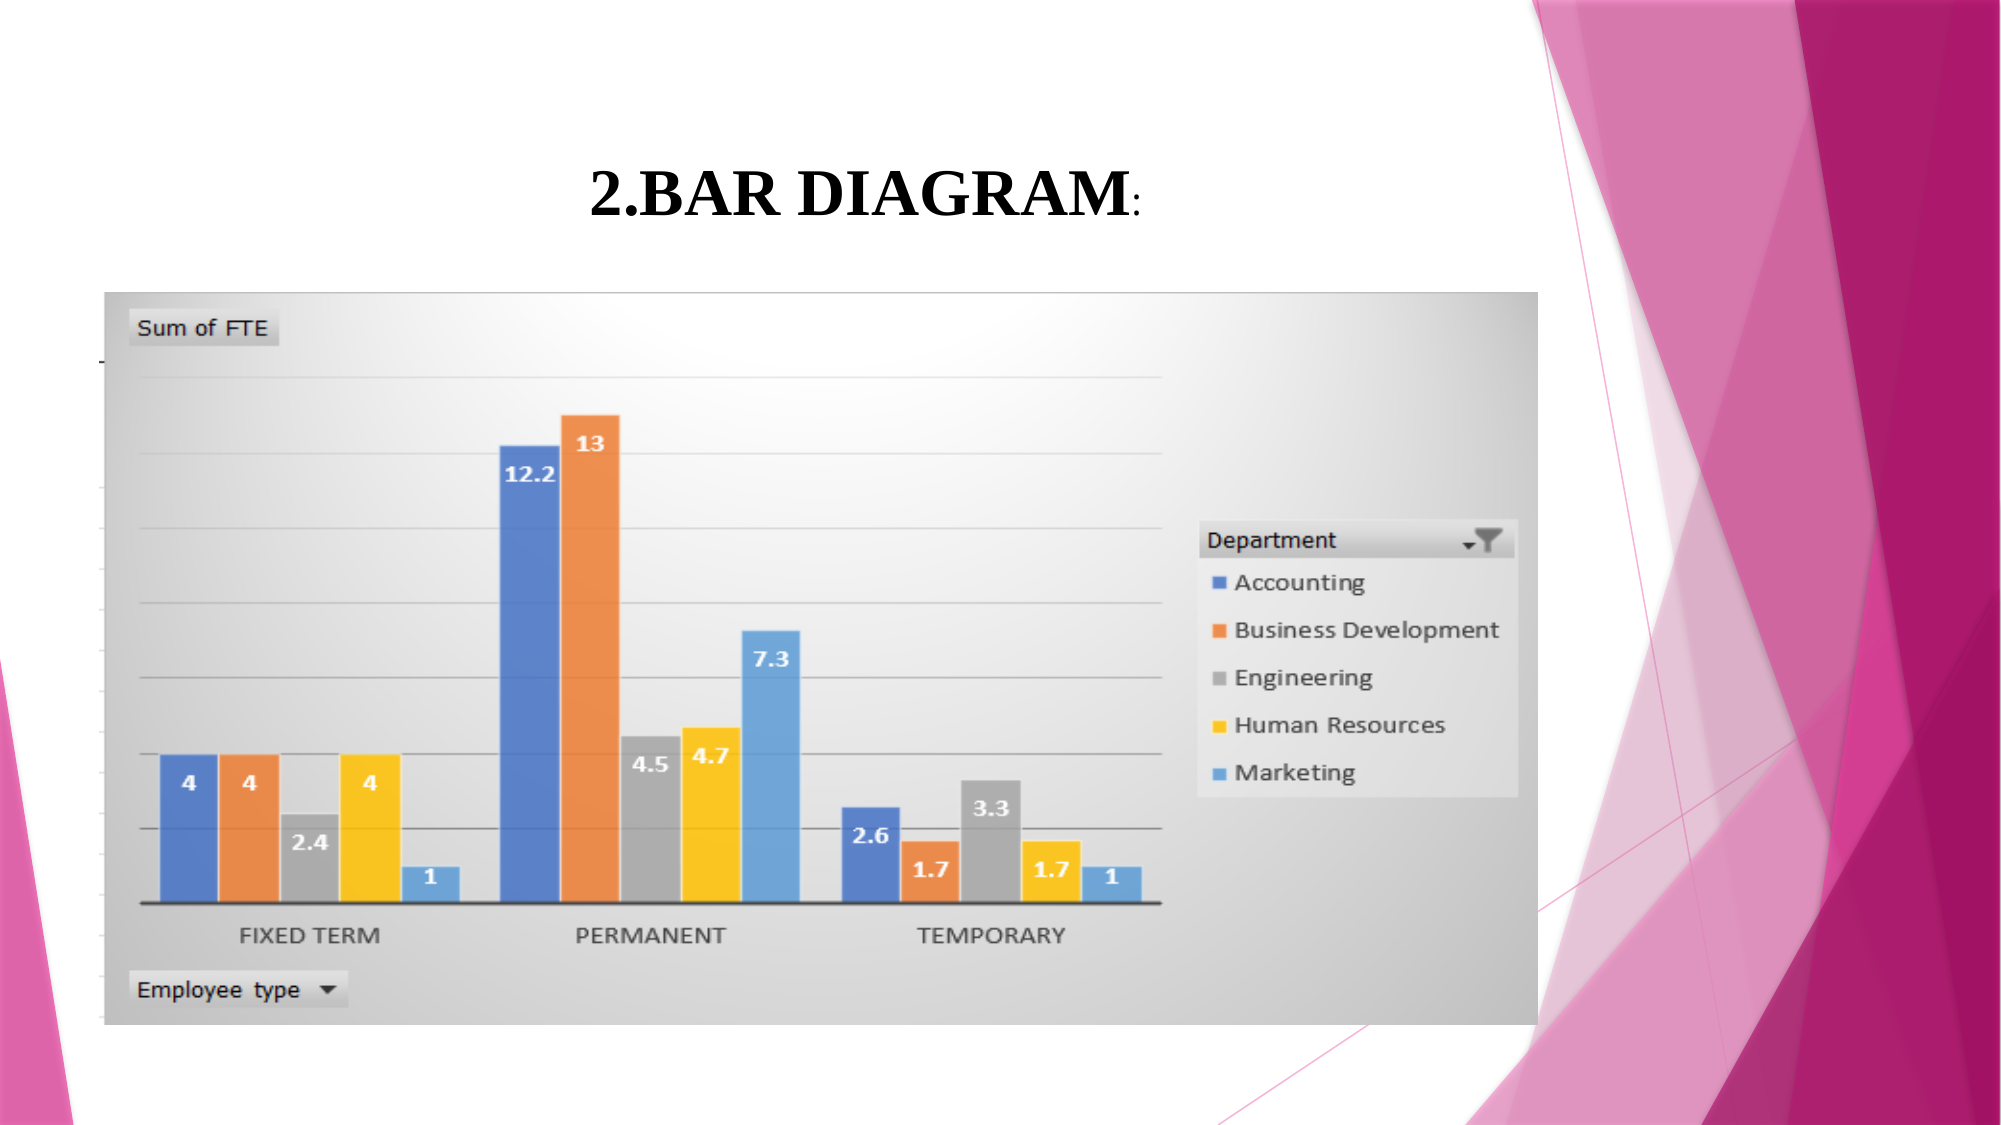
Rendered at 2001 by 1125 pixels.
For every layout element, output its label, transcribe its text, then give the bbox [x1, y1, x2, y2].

text_box 2.BAR DIAGRAM: [574, 141, 1538, 237]
picture [99, 291, 1538, 1026]
